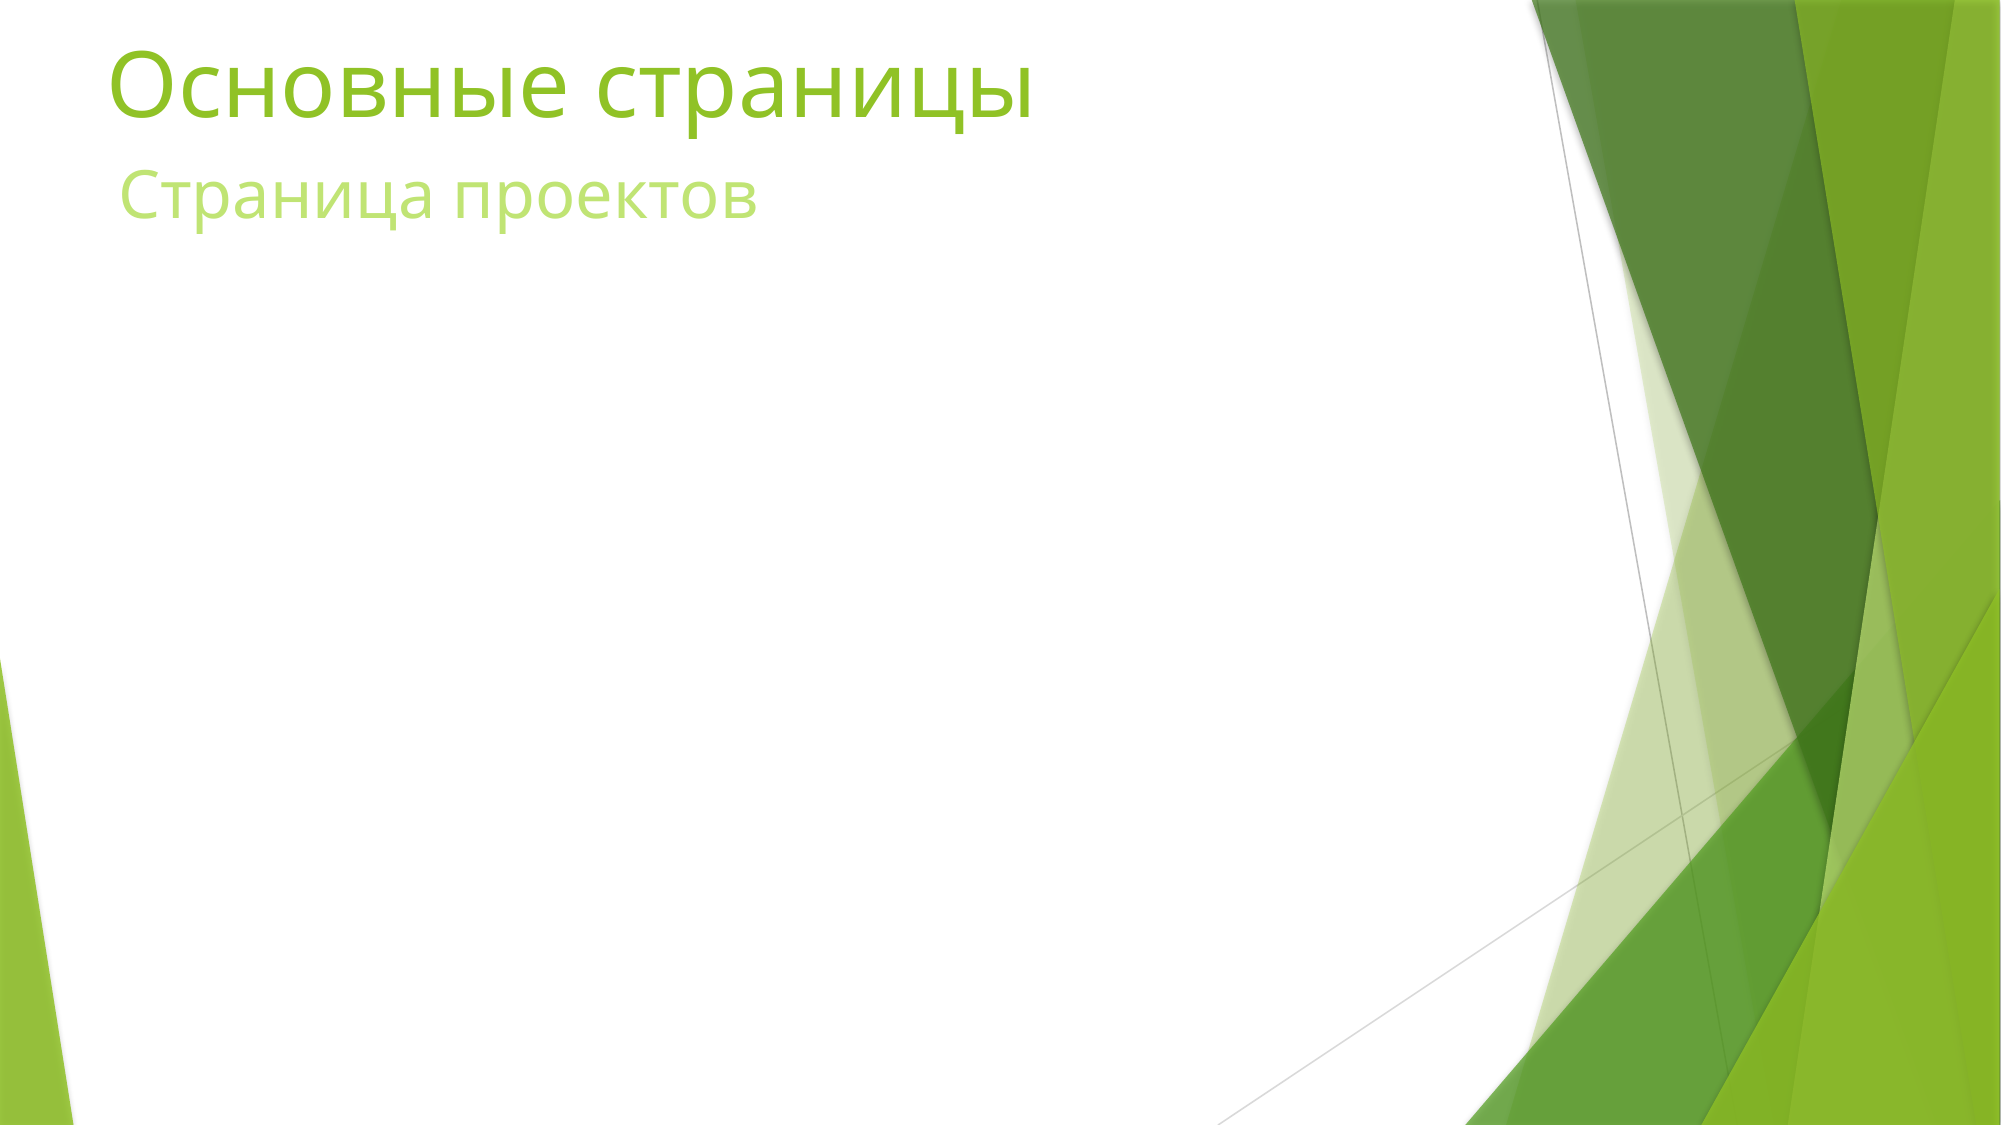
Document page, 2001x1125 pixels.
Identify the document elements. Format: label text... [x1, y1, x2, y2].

text_box Основные страницы [91, 18, 1074, 144]
text_box Страница проектов [103, 144, 816, 240]
